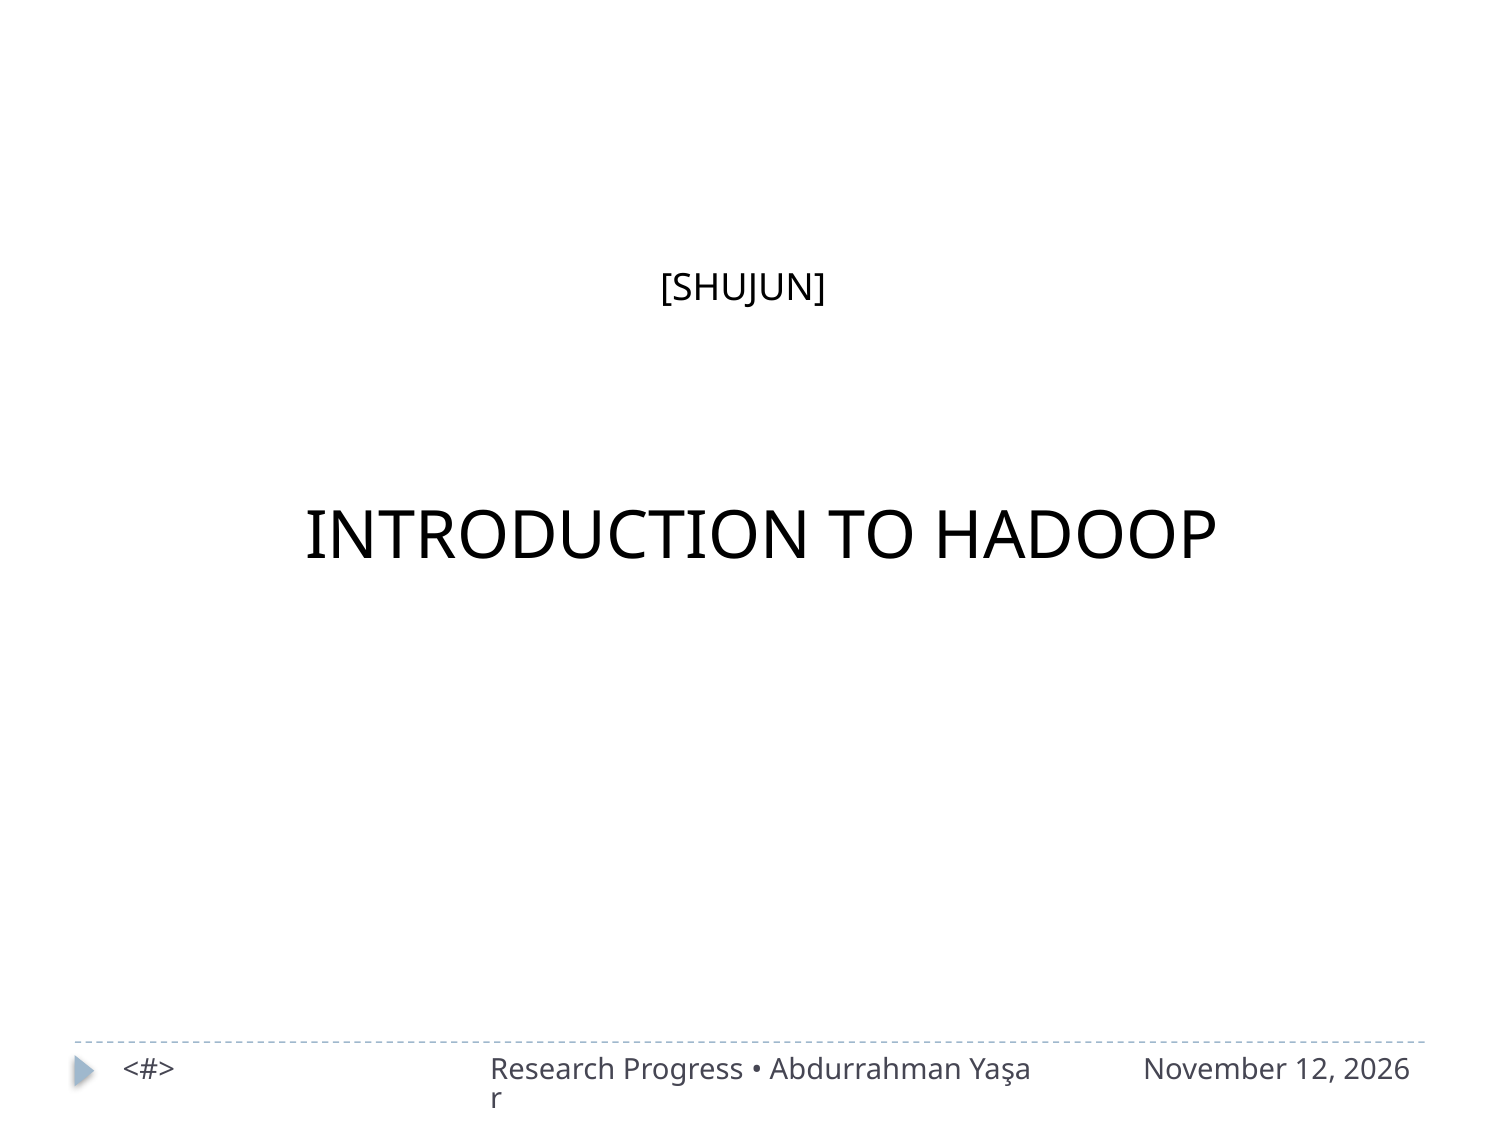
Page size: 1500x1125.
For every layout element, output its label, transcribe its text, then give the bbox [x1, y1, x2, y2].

text_box [SHUJUN] [645, 255, 842, 316]
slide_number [1051, 1042, 1426, 1103]
text_box INTRODUCTION TO HADOOP [290, 484, 1236, 580]
slide_number <#> [100, 1042, 426, 1103]
footer Research Progress • Abdurrahman Yaşar [475, 1042, 1051, 1103]
